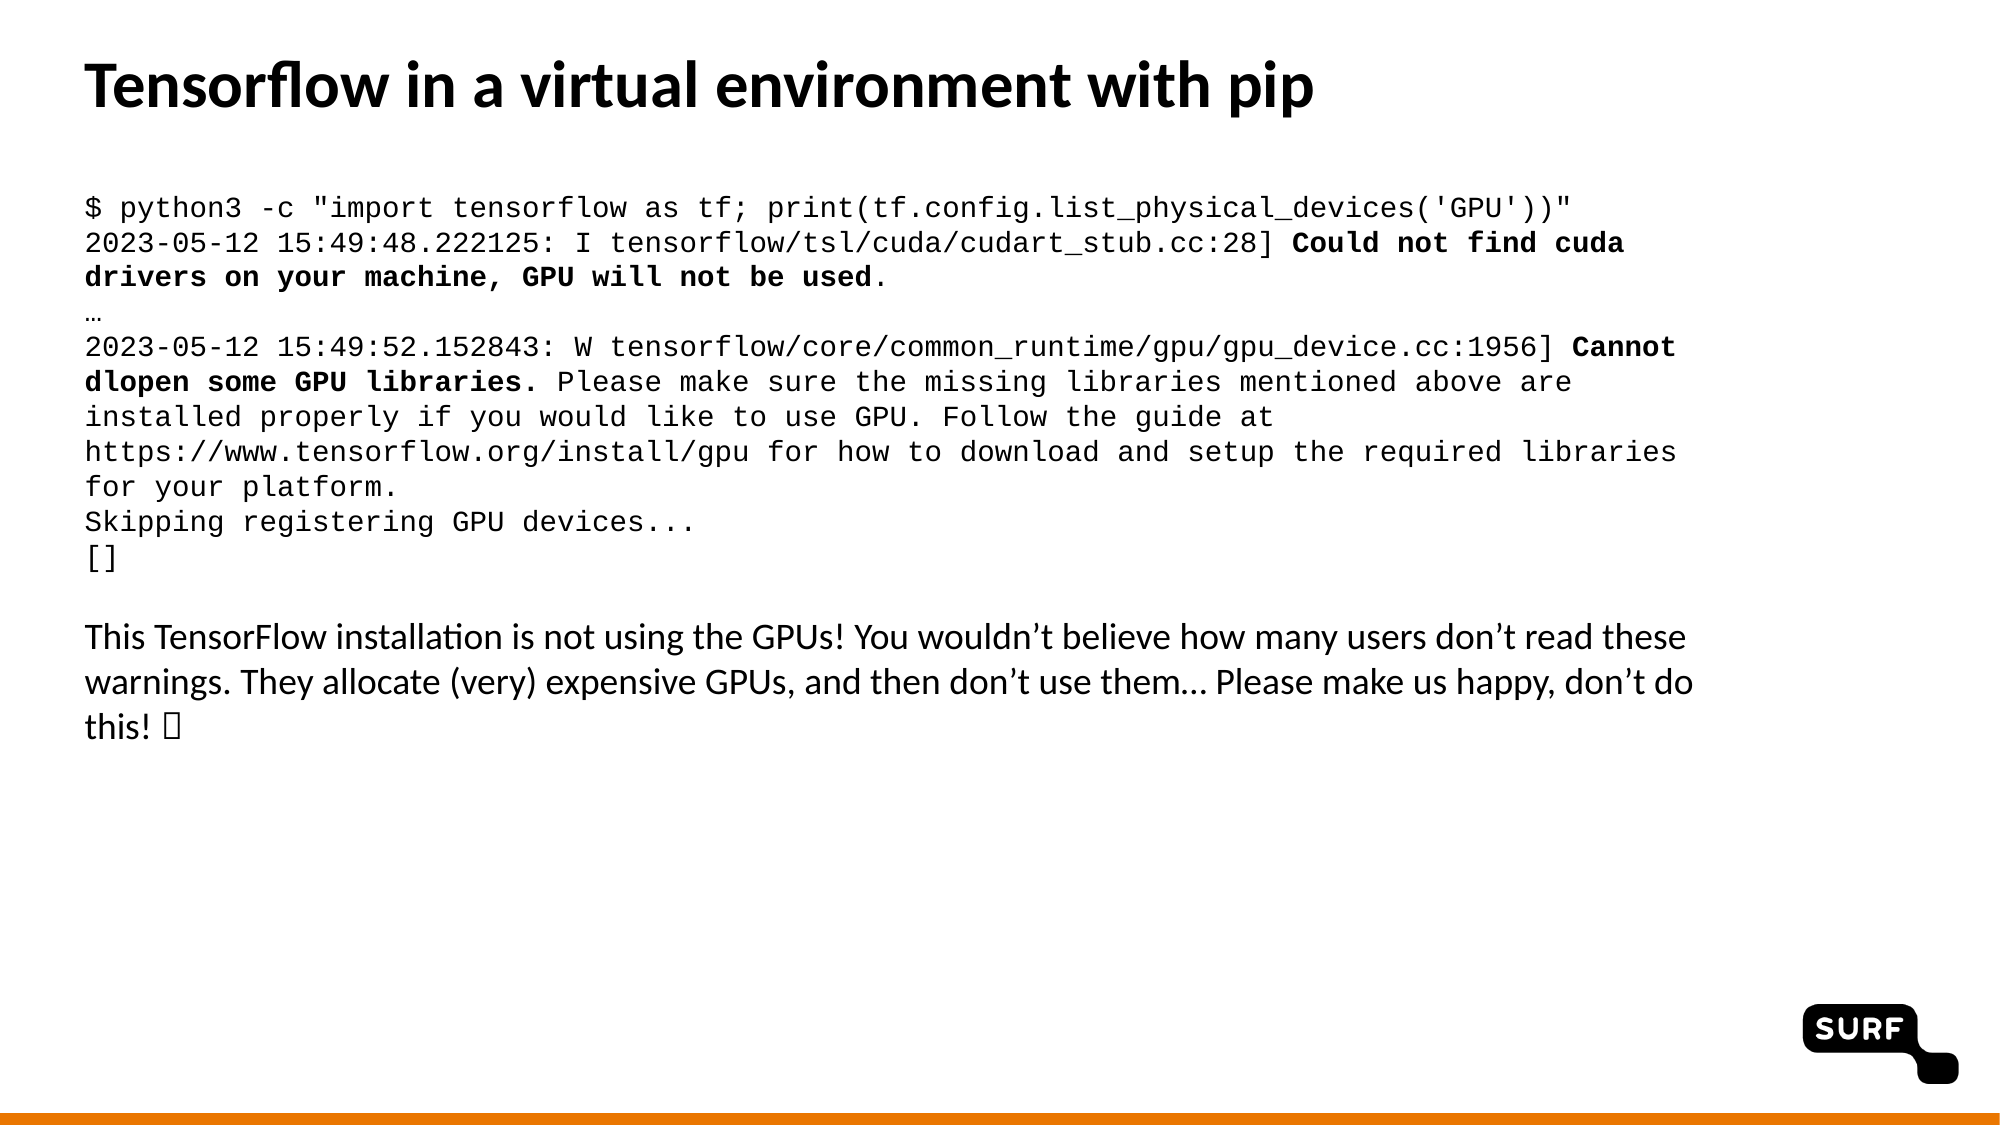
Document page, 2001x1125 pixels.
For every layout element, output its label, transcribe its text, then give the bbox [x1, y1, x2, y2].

list $ python3 -c "import tensorflow as tf; print(tf.config.list_physical_devices('GPU'))" 2023-05-12 15:49:48.222125: I tensorflow/tsl/cuda/cudart_stub.cc:28] Could not find cuda drivers on your machine, GPU will not be used. … 2023-05-12 15:49:52.152843: W tensorflow/core/common_runtime/gpu/gpu_device.cc:1956] Cannot dlopen some GPU libraries. Please make sure the missing libraries mentioned above are installed properly if you would like to use GPU. Follow the guide at https://www.tensorflow.org/install/gpu for how to download and setup the required libraries for your platform. Skipping registering GPU devices... [] This TensorFlow installation is not using the GPUs! You wouldn’t believe how many users don’t read these warnings. They allocate (very) expensive GPUs, and then don’t use them… Please make us happy, don’t do this!  [84, 187, 1706, 919]
picture [1802, 1004, 1959, 1084]
title Tensorflow in a virtual environment with pip [85, 44, 1914, 144]
